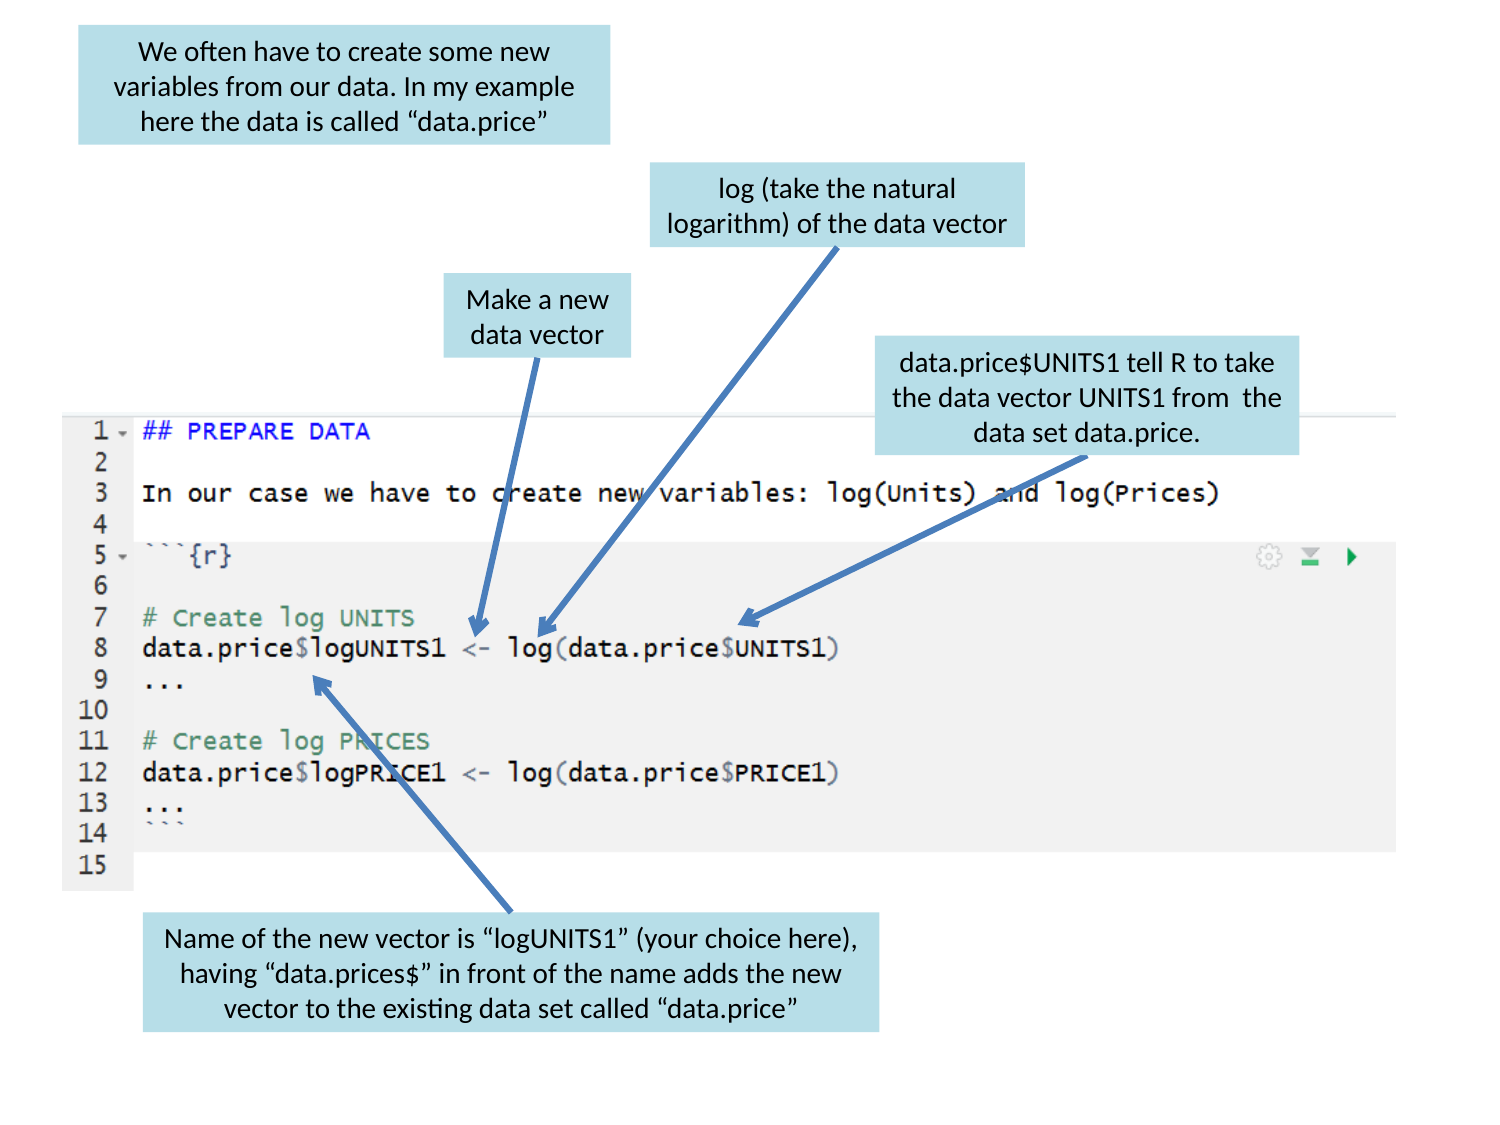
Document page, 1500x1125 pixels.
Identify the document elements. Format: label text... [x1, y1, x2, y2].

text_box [312, 674, 512, 913]
text_box Name of the new vector is “logUNITS1” (your choice here), having “data.prices$” in front of the name adds the new vector to the existing data set called “data.price” [142, 912, 880, 1033]
text_box Make a new data vector [443, 273, 532, 358]
picture [62, 412, 1397, 891]
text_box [537, 248, 838, 638]
text_box data.price$UNITS1 tell R to take the data vector UNITS1 from the data set data.price. [874, 335, 1300, 410]
text_box We often have to create some new variables from our data. In my example here the data is called “data.price” [78, 24, 611, 145]
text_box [841, 456, 1088, 626]
text_box log (take the natural logarithm) of the data vector [649, 162, 1025, 248]
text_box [474, 358, 538, 638]
